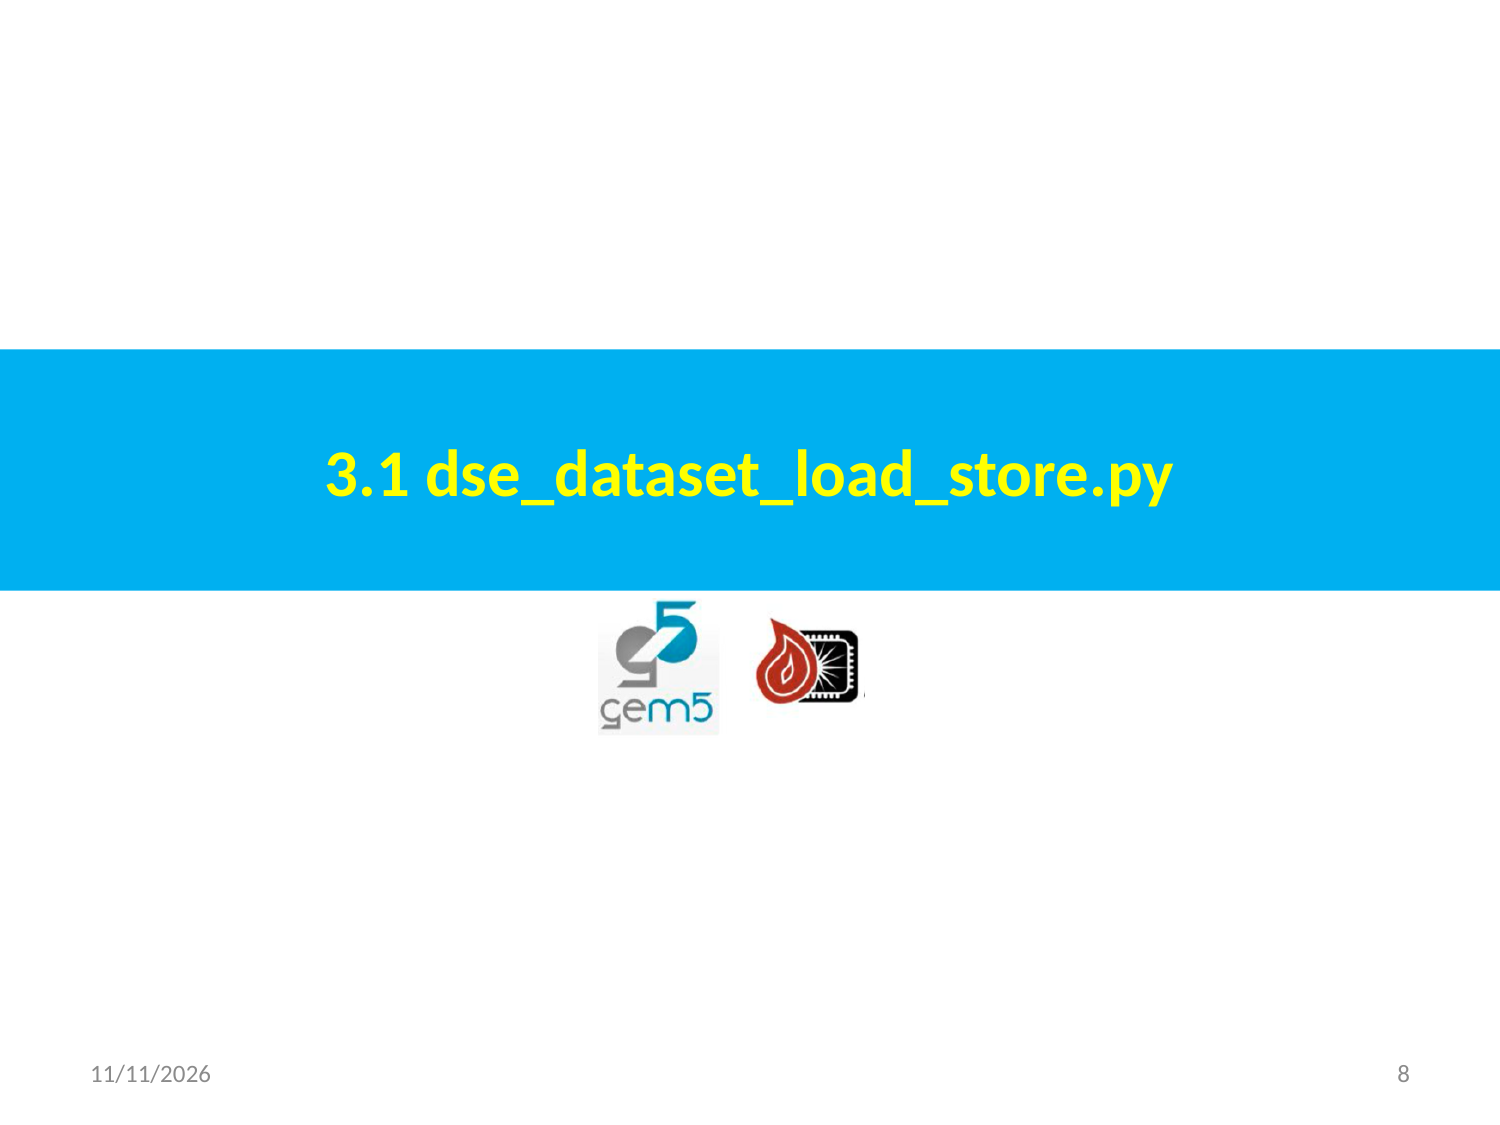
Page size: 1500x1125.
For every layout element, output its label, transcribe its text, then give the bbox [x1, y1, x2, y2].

title 3.1 dse_dataset_load_store.py [0, 349, 1500, 591]
slide_number 8 [1074, 1042, 1425, 1103]
picture [598, 598, 866, 749]
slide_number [75, 1042, 425, 1103]
